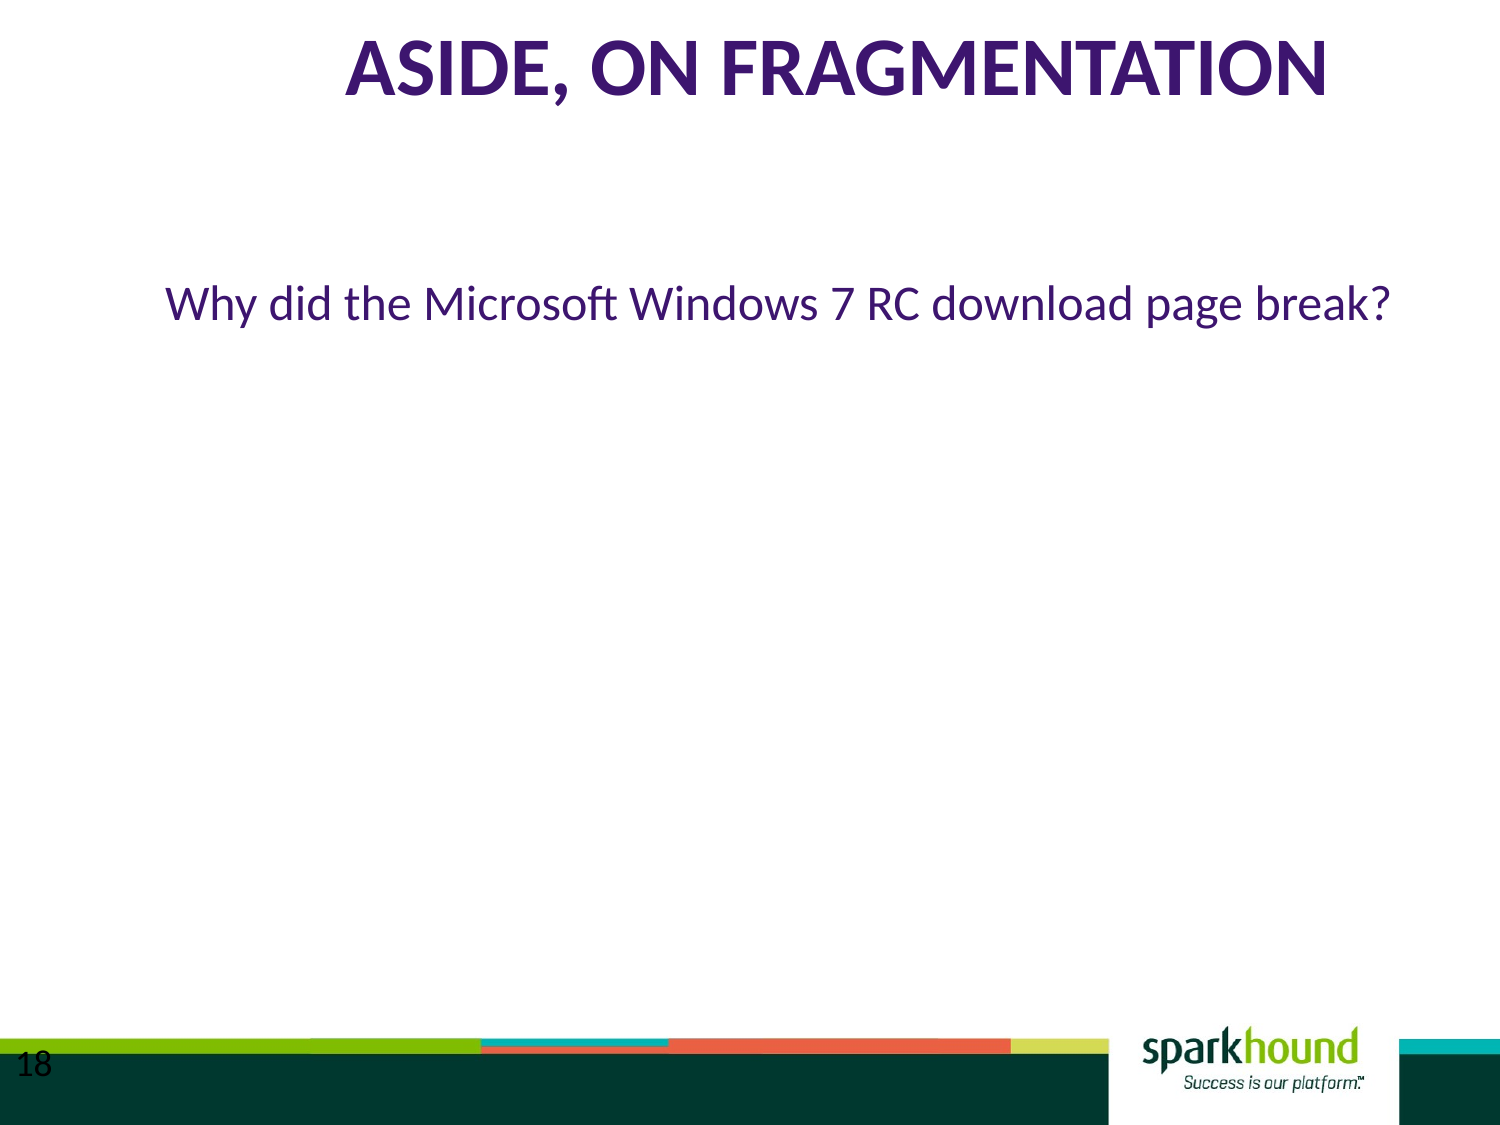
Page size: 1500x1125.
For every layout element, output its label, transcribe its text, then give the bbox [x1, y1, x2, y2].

slide_number 18 [0, 1031, 87, 1092]
list Why did the Microsoft Windows 7 RC download page break? [75, 262, 1425, 338]
picture [0, 1023, 1500, 1125]
title Aside, on Fragmentation [237, 0, 1438, 125]
